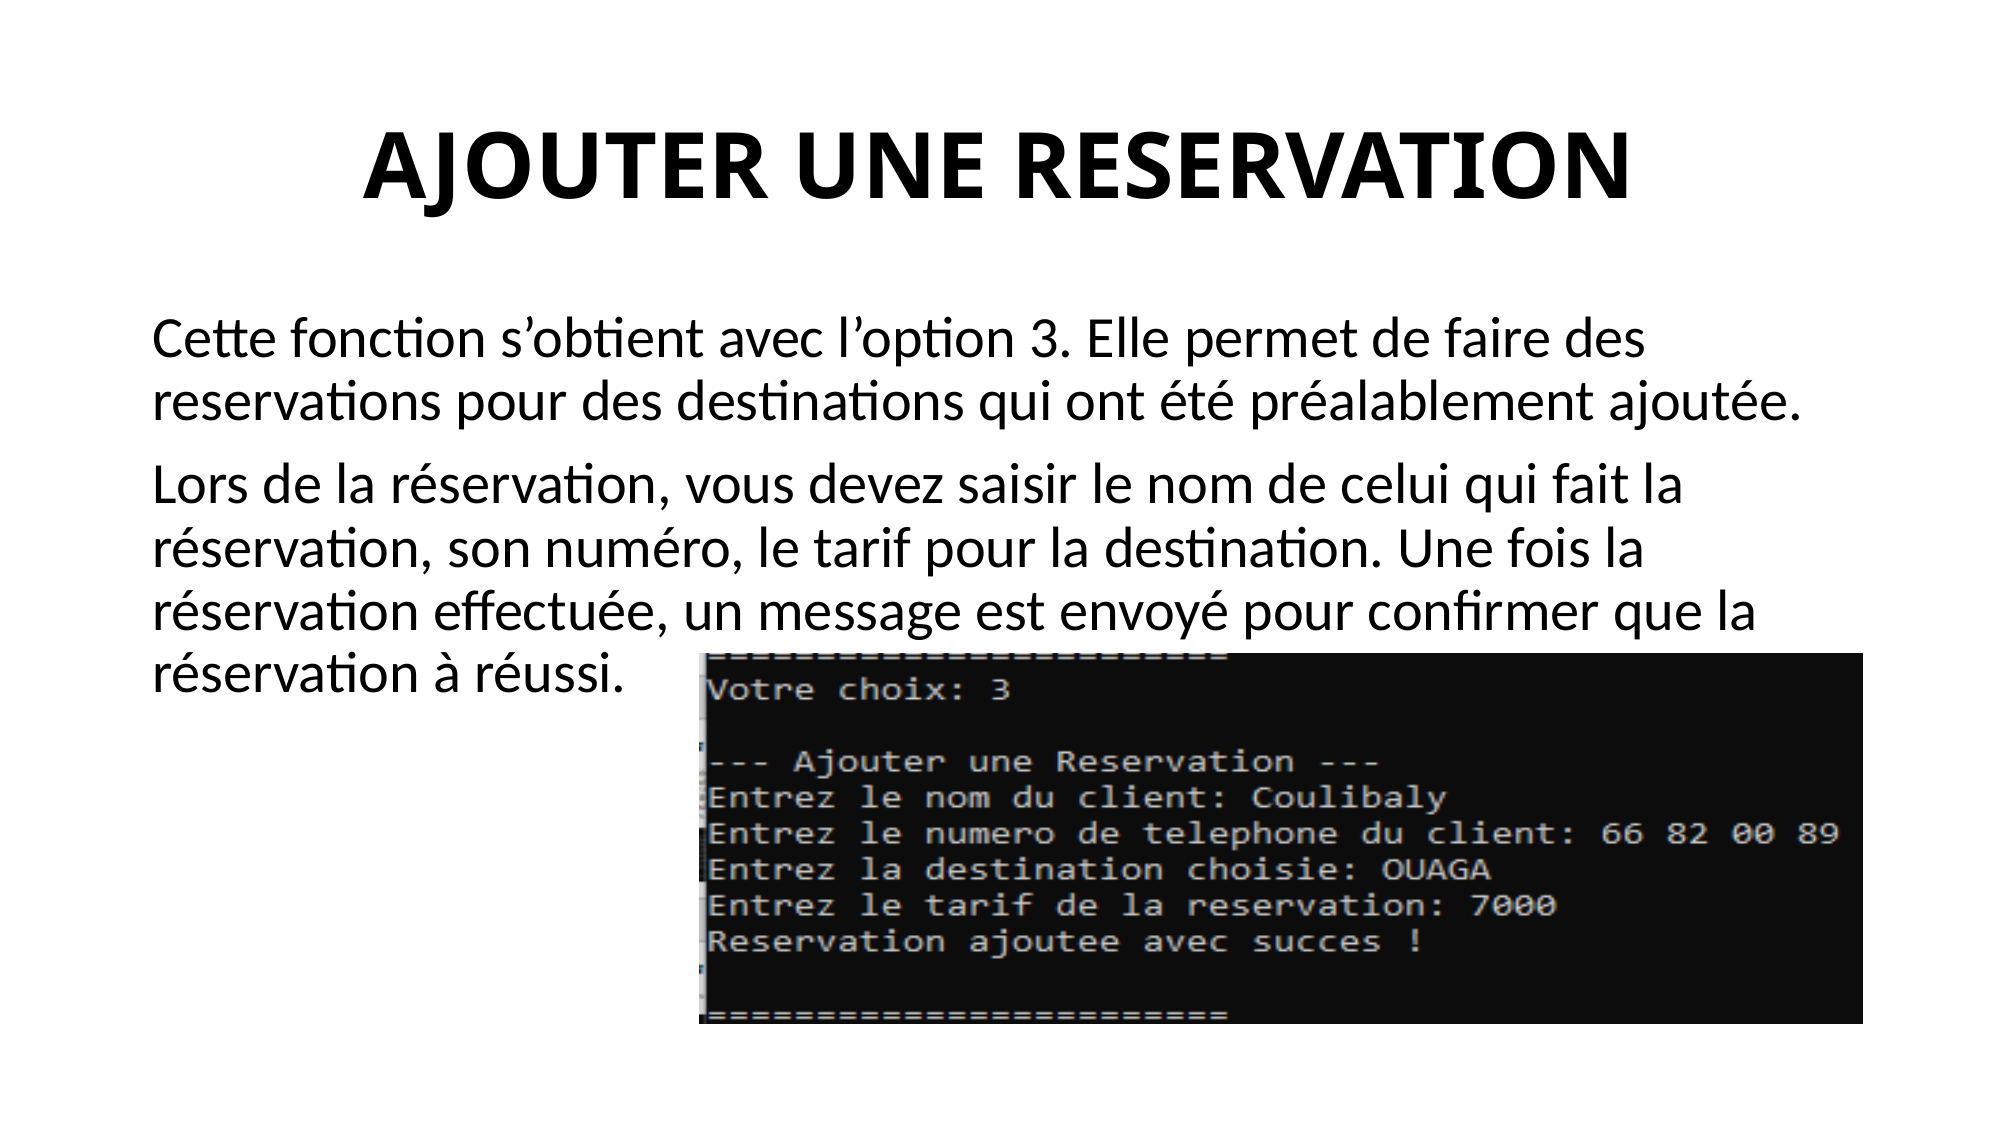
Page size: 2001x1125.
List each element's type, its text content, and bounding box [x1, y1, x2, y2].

title AJOUTER UNE RESERVATION [137, 59, 1863, 278]
picture [699, 653, 1863, 1024]
list Cette fonction s’obtient avec l’option 3. Elle permet de faire des reservations pour des destinations qui ont été préalablement ajoutée. Lors de la réservation, vous devez saisir le nom de celui qui fait la réservation, son numéro, le tarif pour la destination. Une fois la réservation effectuée, un message est envoyé pour confirmer que la réservation à réussi. [137, 299, 1863, 1024]
